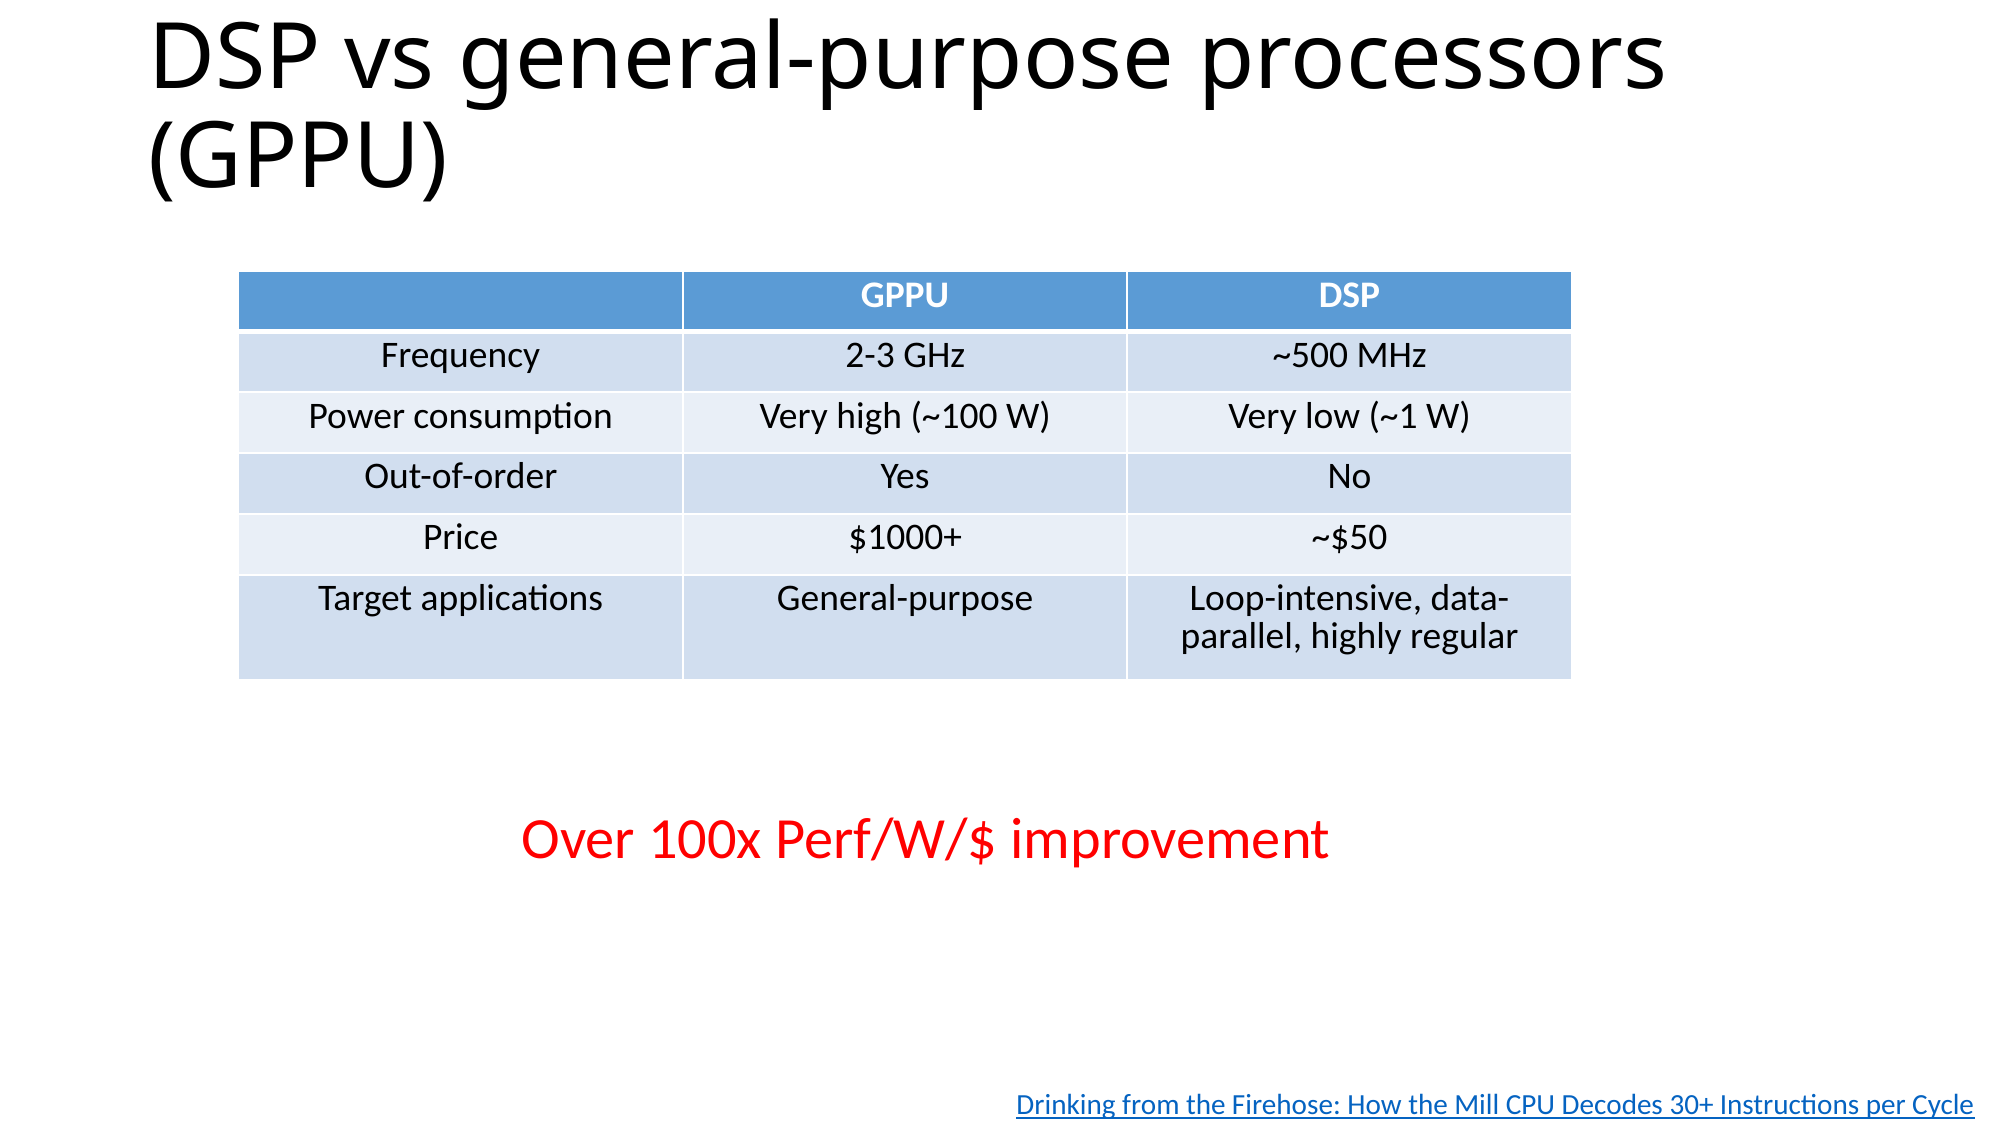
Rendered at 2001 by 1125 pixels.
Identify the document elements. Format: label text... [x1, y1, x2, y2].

table_header DSP [1128, 272, 1571, 329]
table_cell Price [239, 515, 682, 574]
table_cell ~500 MHz [1128, 334, 1571, 391]
text_box Over 100x Perf/W/$ improvement [506, 793, 1346, 878]
table_cell $1000+ [684, 515, 1126, 574]
table_cell Target applications [239, 576, 682, 679]
table_cell General-purpose [684, 576, 1126, 679]
table_cell 2-3 GHz [684, 334, 1126, 391]
table_header [239, 272, 682, 329]
table_cell Out-of-order [239, 454, 682, 513]
table_cell Very low (~1 W) [1128, 393, 1571, 452]
table_cell ~$50 [1128, 515, 1571, 574]
table_cell Loop-intensive, data-parallel, highly regular [1128, 576, 1571, 679]
table_cell Yes [684, 454, 1126, 513]
table_cell No [1128, 454, 1571, 513]
table_cell Frequency [239, 334, 682, 391]
table_cell Very high (~100 W) [684, 393, 1126, 452]
table_header GPPU [684, 272, 1126, 329]
title DSP vs general-purpose processors (GPPU) [133, 0, 1859, 218]
text_box Drinking from the Firehose: How the Mill CPU Decodes 30+ Instructions per Cycle [1001, 1078, 1990, 1125]
table_cell Power consumption [239, 393, 682, 452]
